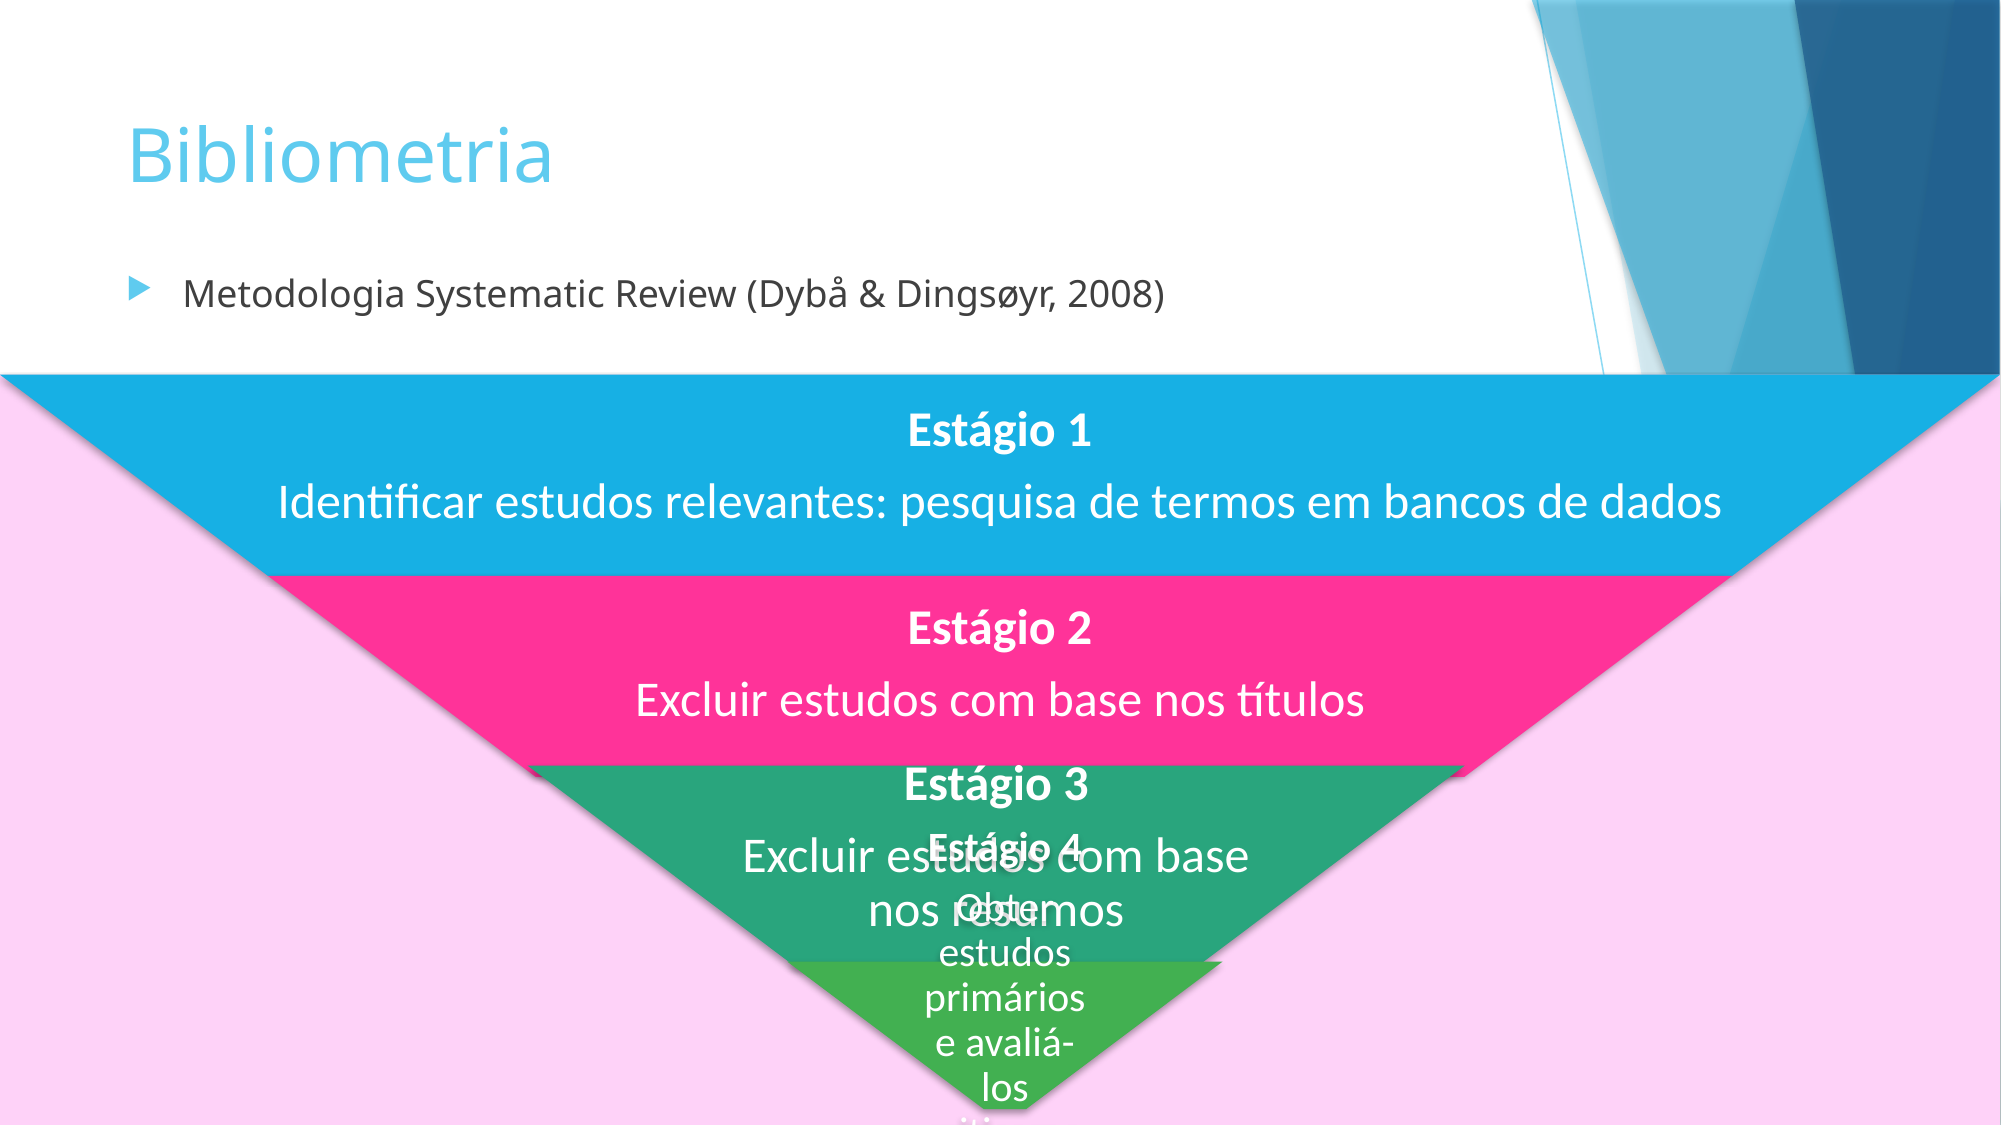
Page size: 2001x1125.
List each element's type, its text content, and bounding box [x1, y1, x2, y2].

title Bibliometria [111, 99, 1522, 262]
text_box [0, 374, 2000, 1125]
list Metodologia Systematic Review (Dybå & Dingsøyr, 2008) [111, 262, 1522, 372]
